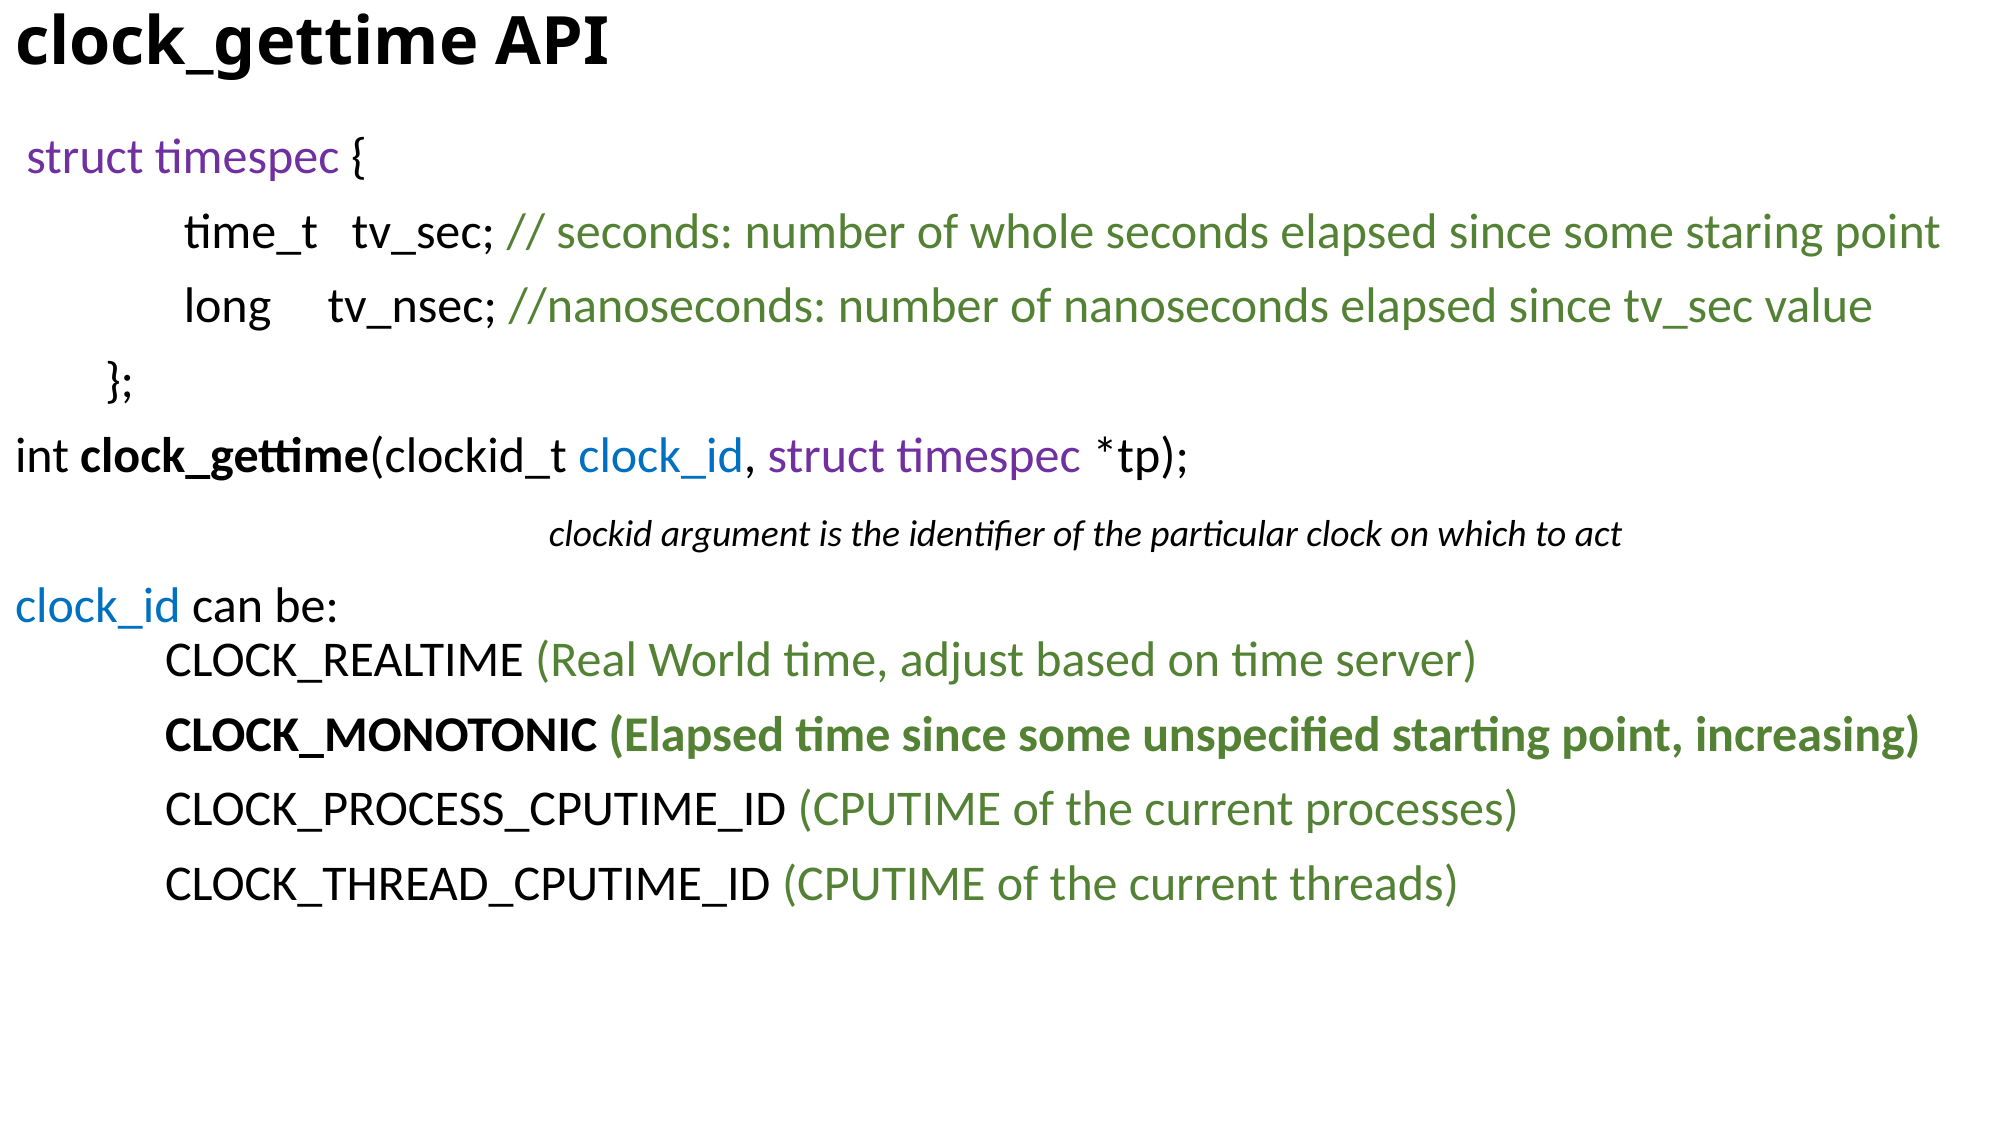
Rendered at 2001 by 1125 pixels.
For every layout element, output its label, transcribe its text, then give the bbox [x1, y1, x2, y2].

list struct timespec { time_t tv_sec; // seconds: number of whole seconds elapsed since some staring point long tv_nsec; //nanoseconds: number of nanoseconds elapsed since tv_sec value }; int clock_gettime(clockid_t clock_id, struct timespec *tp); clock_id can be: CLOCK_REALTIME (Real World time, adjust based on time server) CLOCK_MONOTONIC (Elapsed time since some unspecified starting point, increasing) CLOCK_PROCESS_CPUTIME_ID (CPUTIME of the current processes) CLOCK_THREAD_CPUTIME_ID (CPUTIME of the current threads) [0, 122, 1967, 1125]
title clock_gettime API [0, 0, 1540, 137]
text_box clockid argument is the identifier of the particular clock on which to act [534, 501, 1639, 562]
